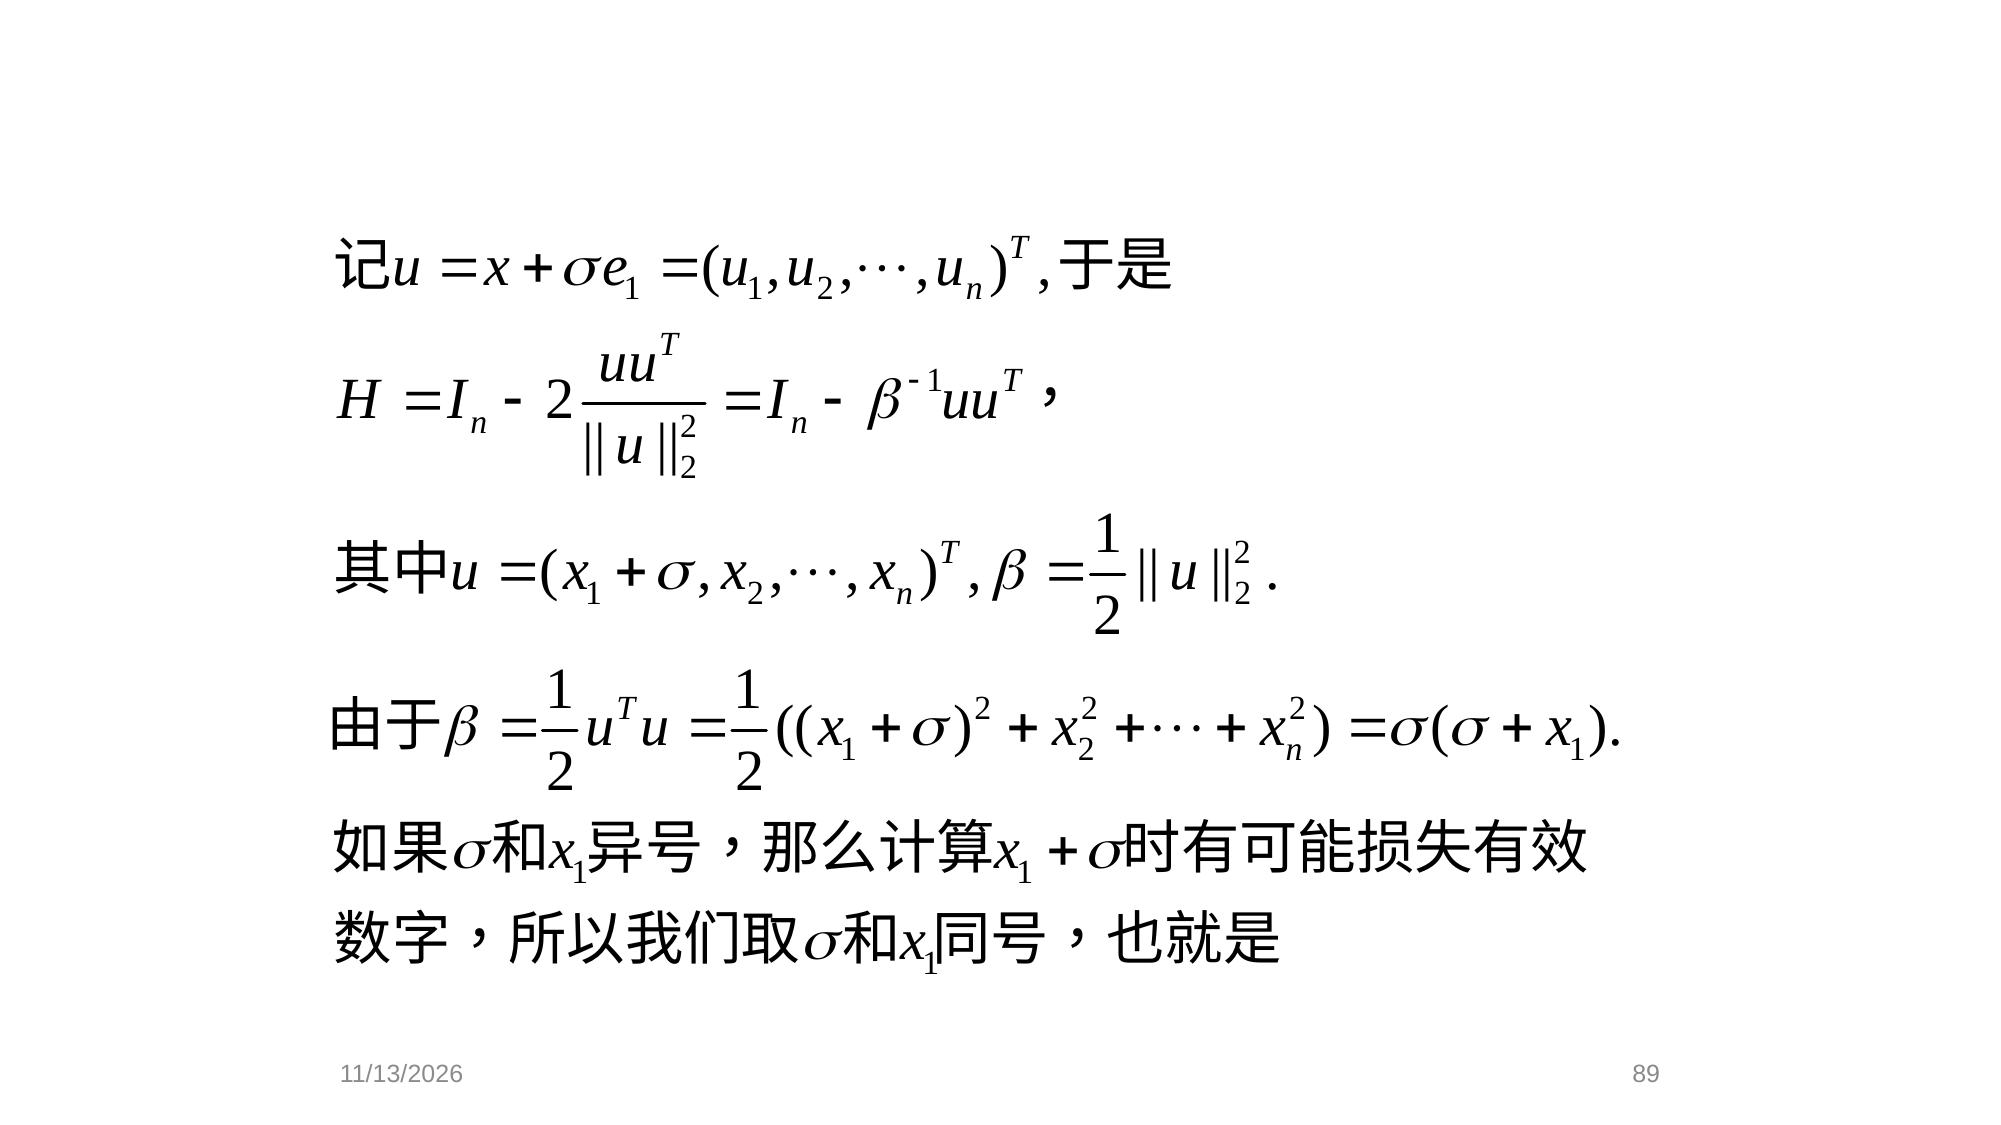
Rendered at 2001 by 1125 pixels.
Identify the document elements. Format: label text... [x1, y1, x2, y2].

text_box 89 [1325, 1042, 1675, 1103]
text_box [326, 219, 1630, 989]
text_box 2024/5/31 [324, 1042, 675, 1103]
